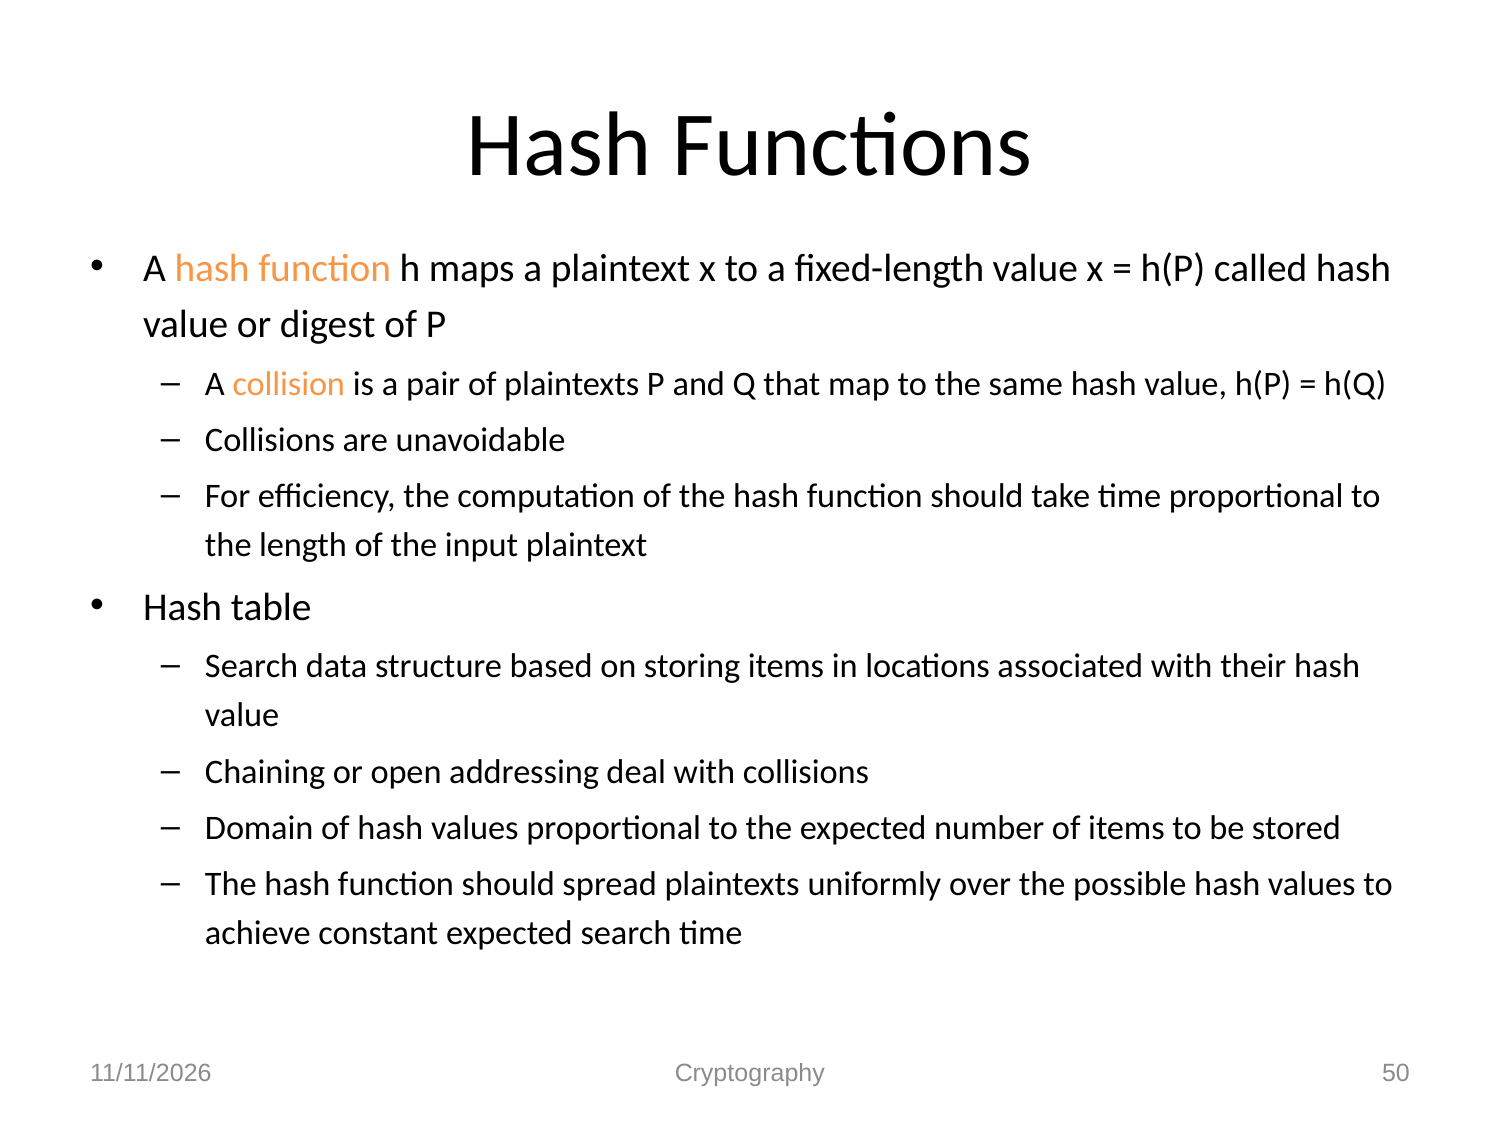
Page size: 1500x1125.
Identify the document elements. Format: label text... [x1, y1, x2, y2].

slide_number 50 [1074, 1042, 1425, 1103]
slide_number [75, 1042, 425, 1103]
list A hash function h maps a plaintext x to a fixed-length value x = h(P) called hash value or digest of P A collision is a pair of plaintexts P and Q that map to the same hash value, h(P) = h(Q) Collisions are unavoidable For efficiency, the computation of the hash function should take time proportional to the length of the input plaintext Hash table Search data structure based on storing items in locations associated with their hash value Chaining or open addressing deal with collisions Domain of hash values proportional to the expected number of items to be stored The hash function should spread plaintexts uniformly over the possible hash values to achieve constant expected search time [75, 224, 1413, 1038]
title Hash Functions [75, 45, 1425, 233]
footer Cryptography [512, 1042, 988, 1103]
